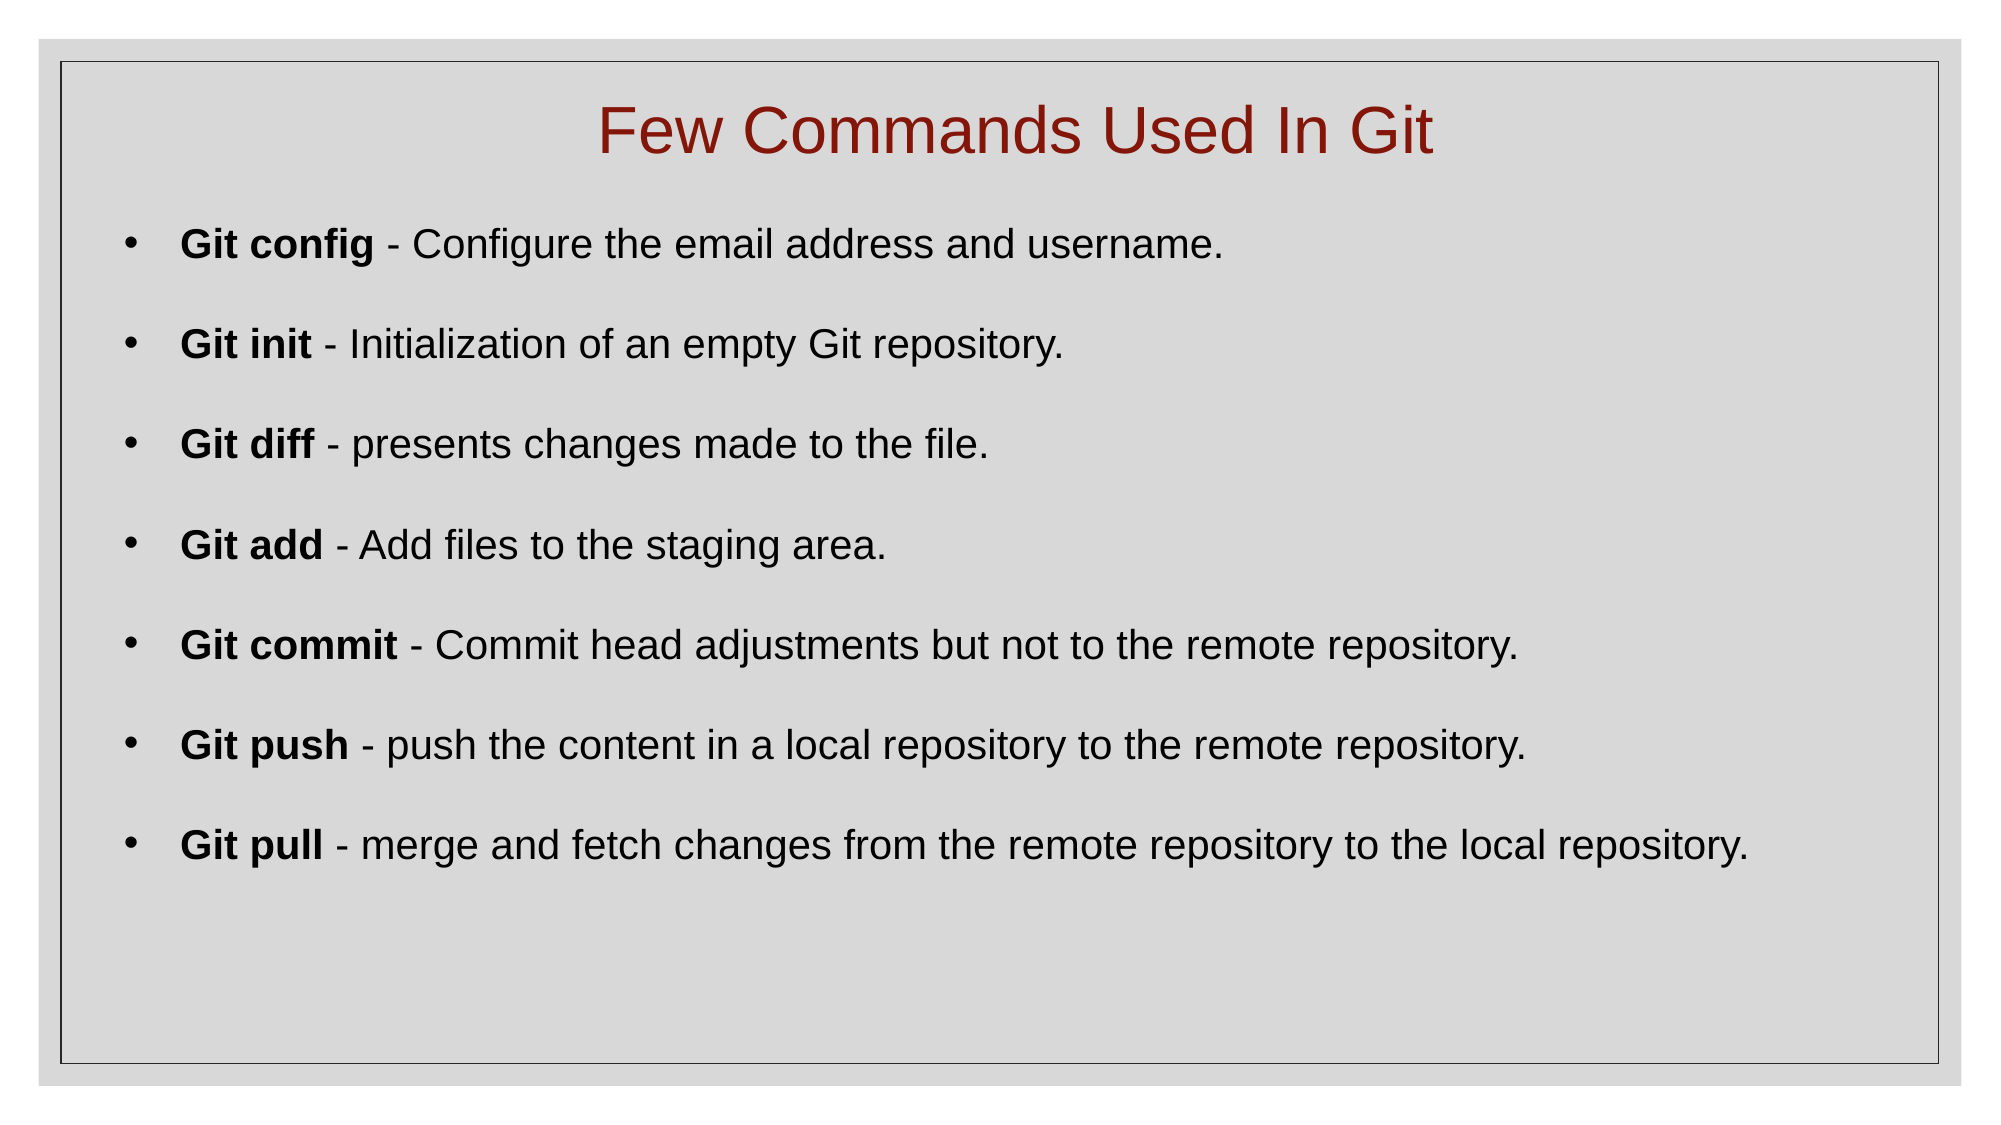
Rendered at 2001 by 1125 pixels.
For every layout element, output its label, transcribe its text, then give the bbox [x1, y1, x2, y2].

text_box Few Commands Used In Git Git config - Configure the email address and username. Git init - Initialization of an empty Git repository. Git diff - presents changes made to the file. Git add - Add files to the staging area. Git commit - Commit head adjustments but not to the remote repository. Git push - push the content in a local repository to the remote repository. Git pull - merge and fetch changes from the remote repository to the local repository. [109, 79, 1924, 985]
